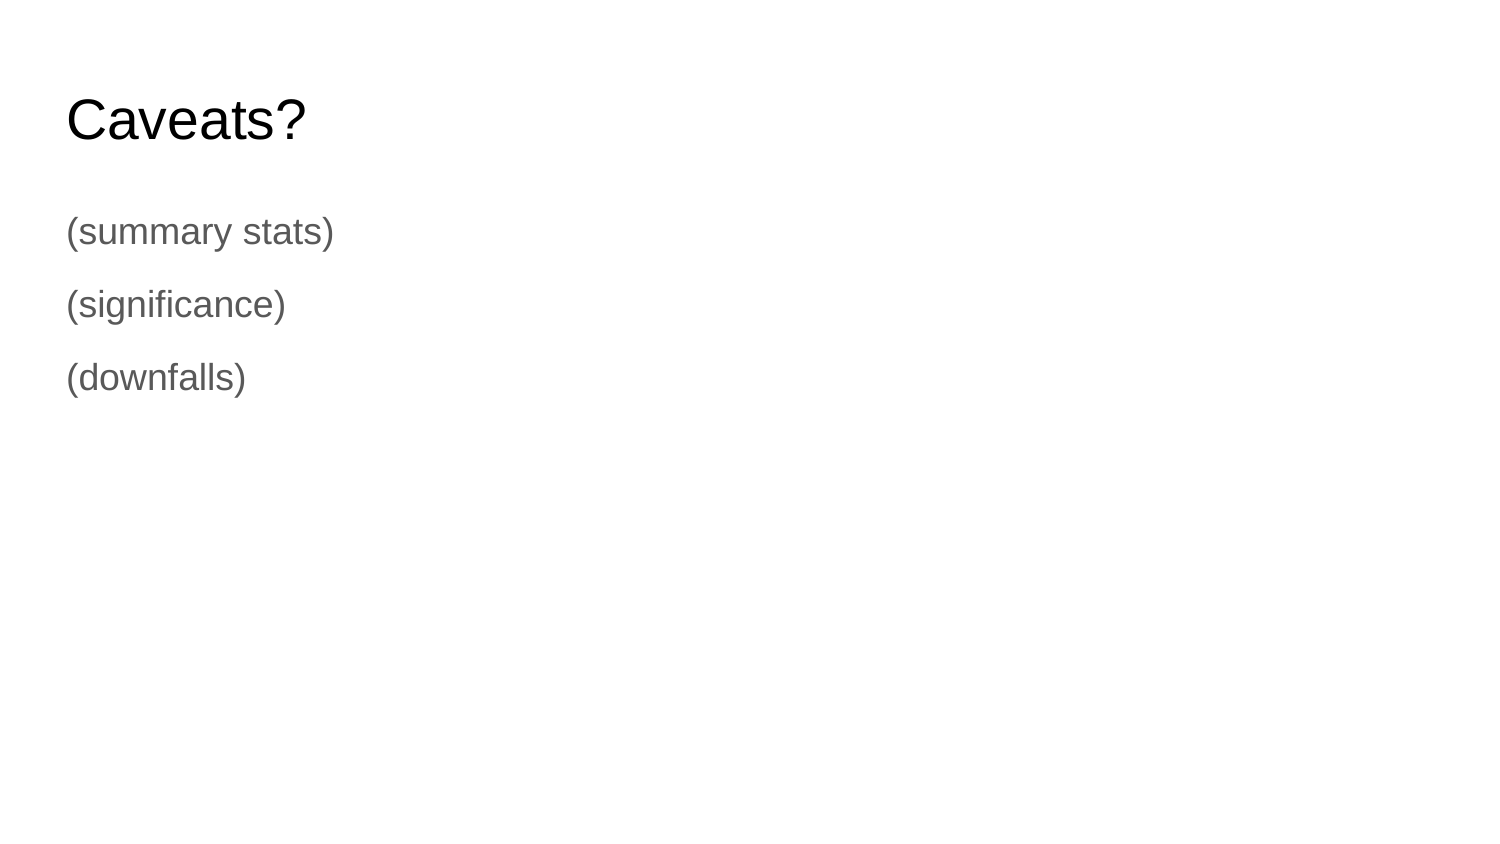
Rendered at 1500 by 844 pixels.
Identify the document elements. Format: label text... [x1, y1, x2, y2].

title Caveats? [51, 72, 1449, 167]
list (summary stats) (significance) (downfalls) [51, 189, 1449, 750]
